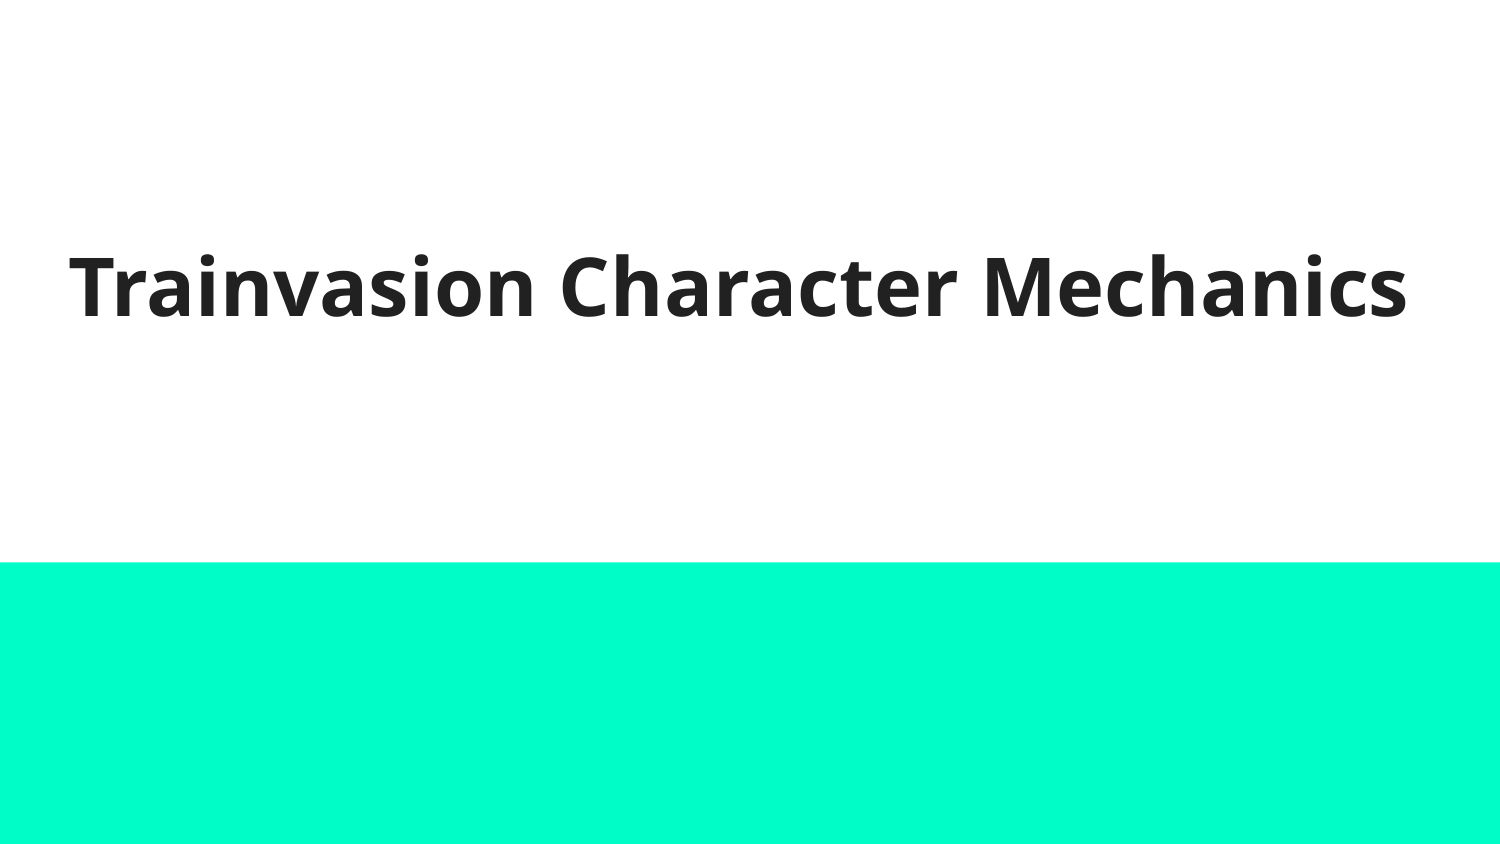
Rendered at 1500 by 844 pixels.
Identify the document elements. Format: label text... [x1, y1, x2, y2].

title Trainvasion Character Mechanics [51, 64, 1449, 506]
